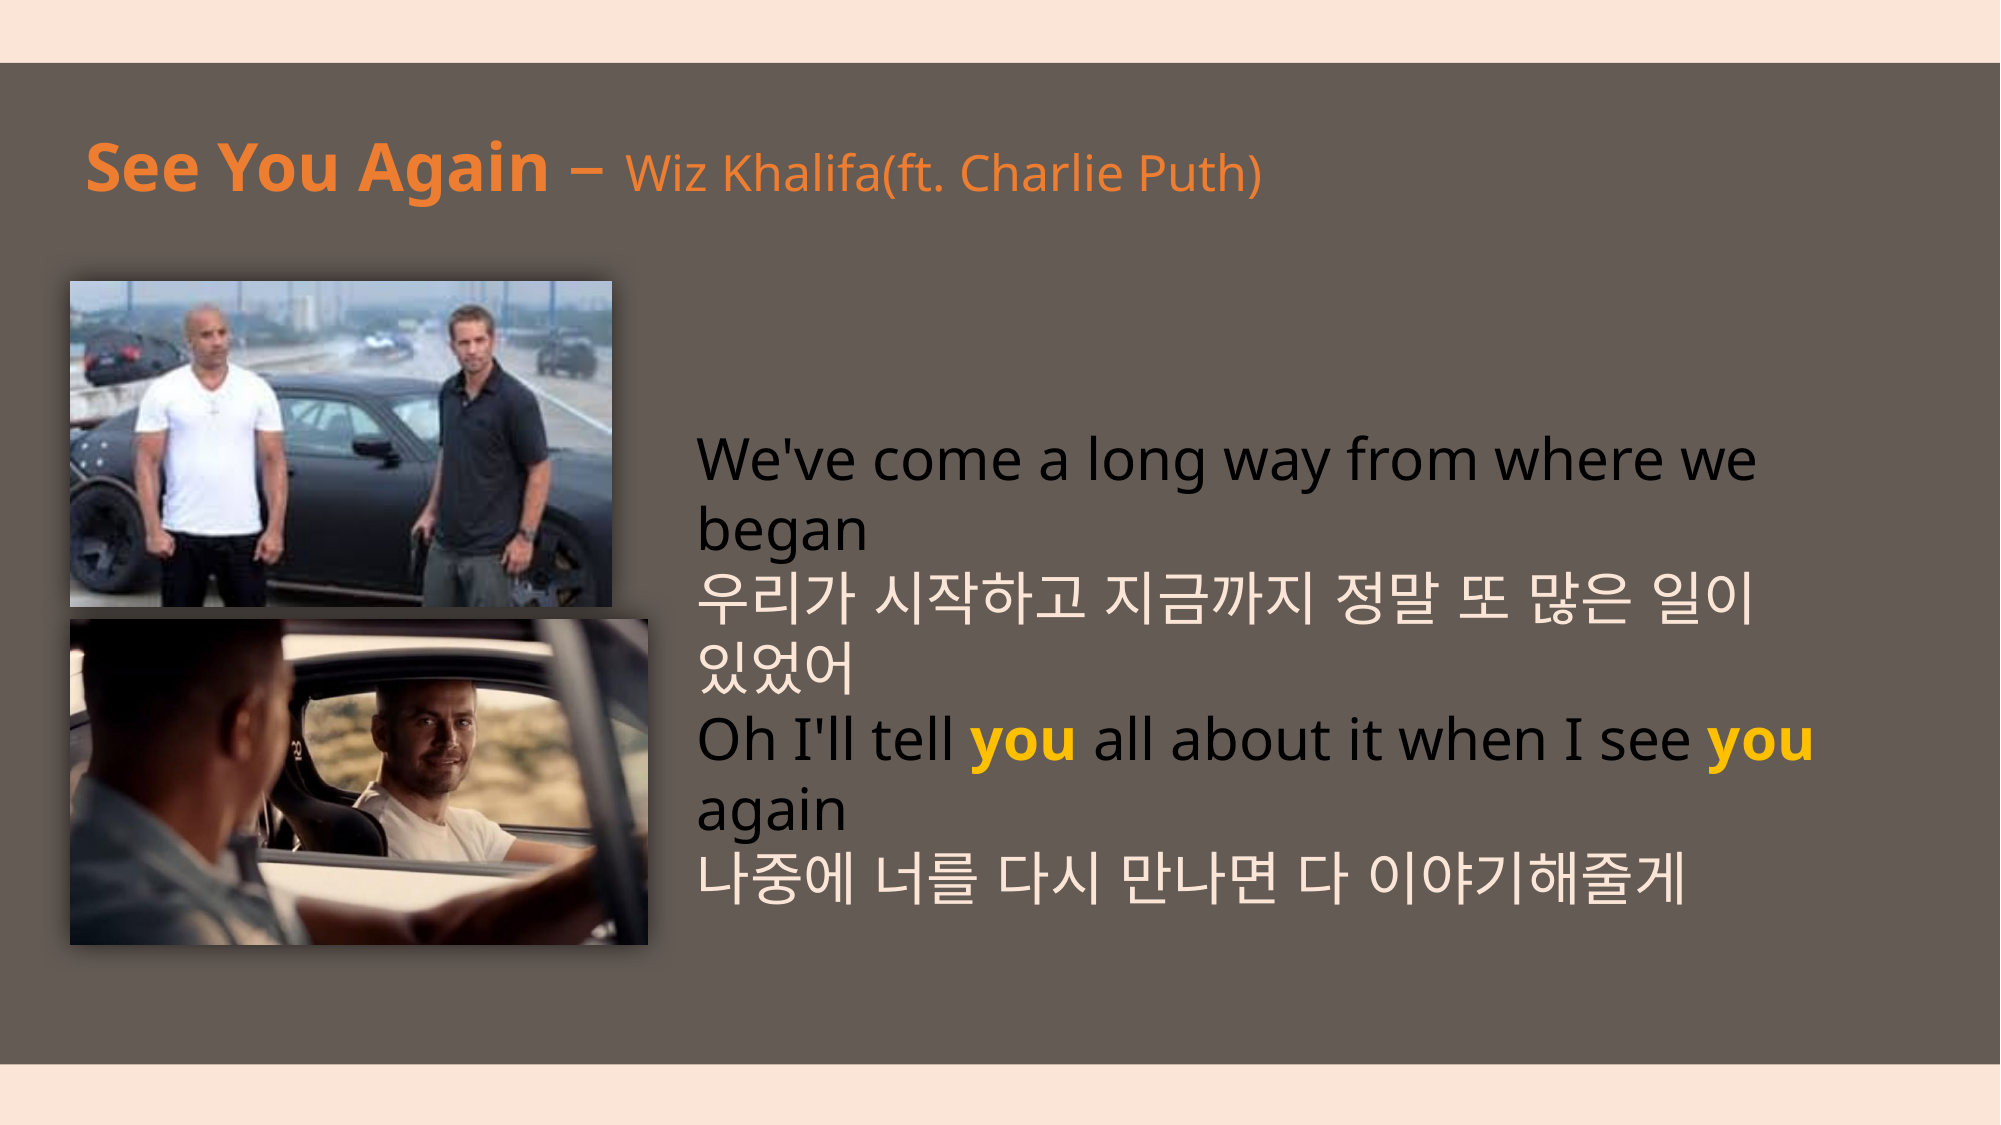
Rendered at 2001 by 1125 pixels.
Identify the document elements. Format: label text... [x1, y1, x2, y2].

text_box See You Again – Wiz Khalifa(ft. Charlie Puth) [70, 108, 1539, 214]
picture [70, 281, 612, 607]
text_box We've come a long way from where we began 우리가 시작하고 지금까지 정말 또 많은 일이 있었어 Oh I'll tell you all about it when I see you again 나중에 너를 다시 만나면 다 이야기해줄게 [681, 414, 1948, 920]
text_box [0, 62, 2000, 1065]
picture [70, 619, 648, 945]
